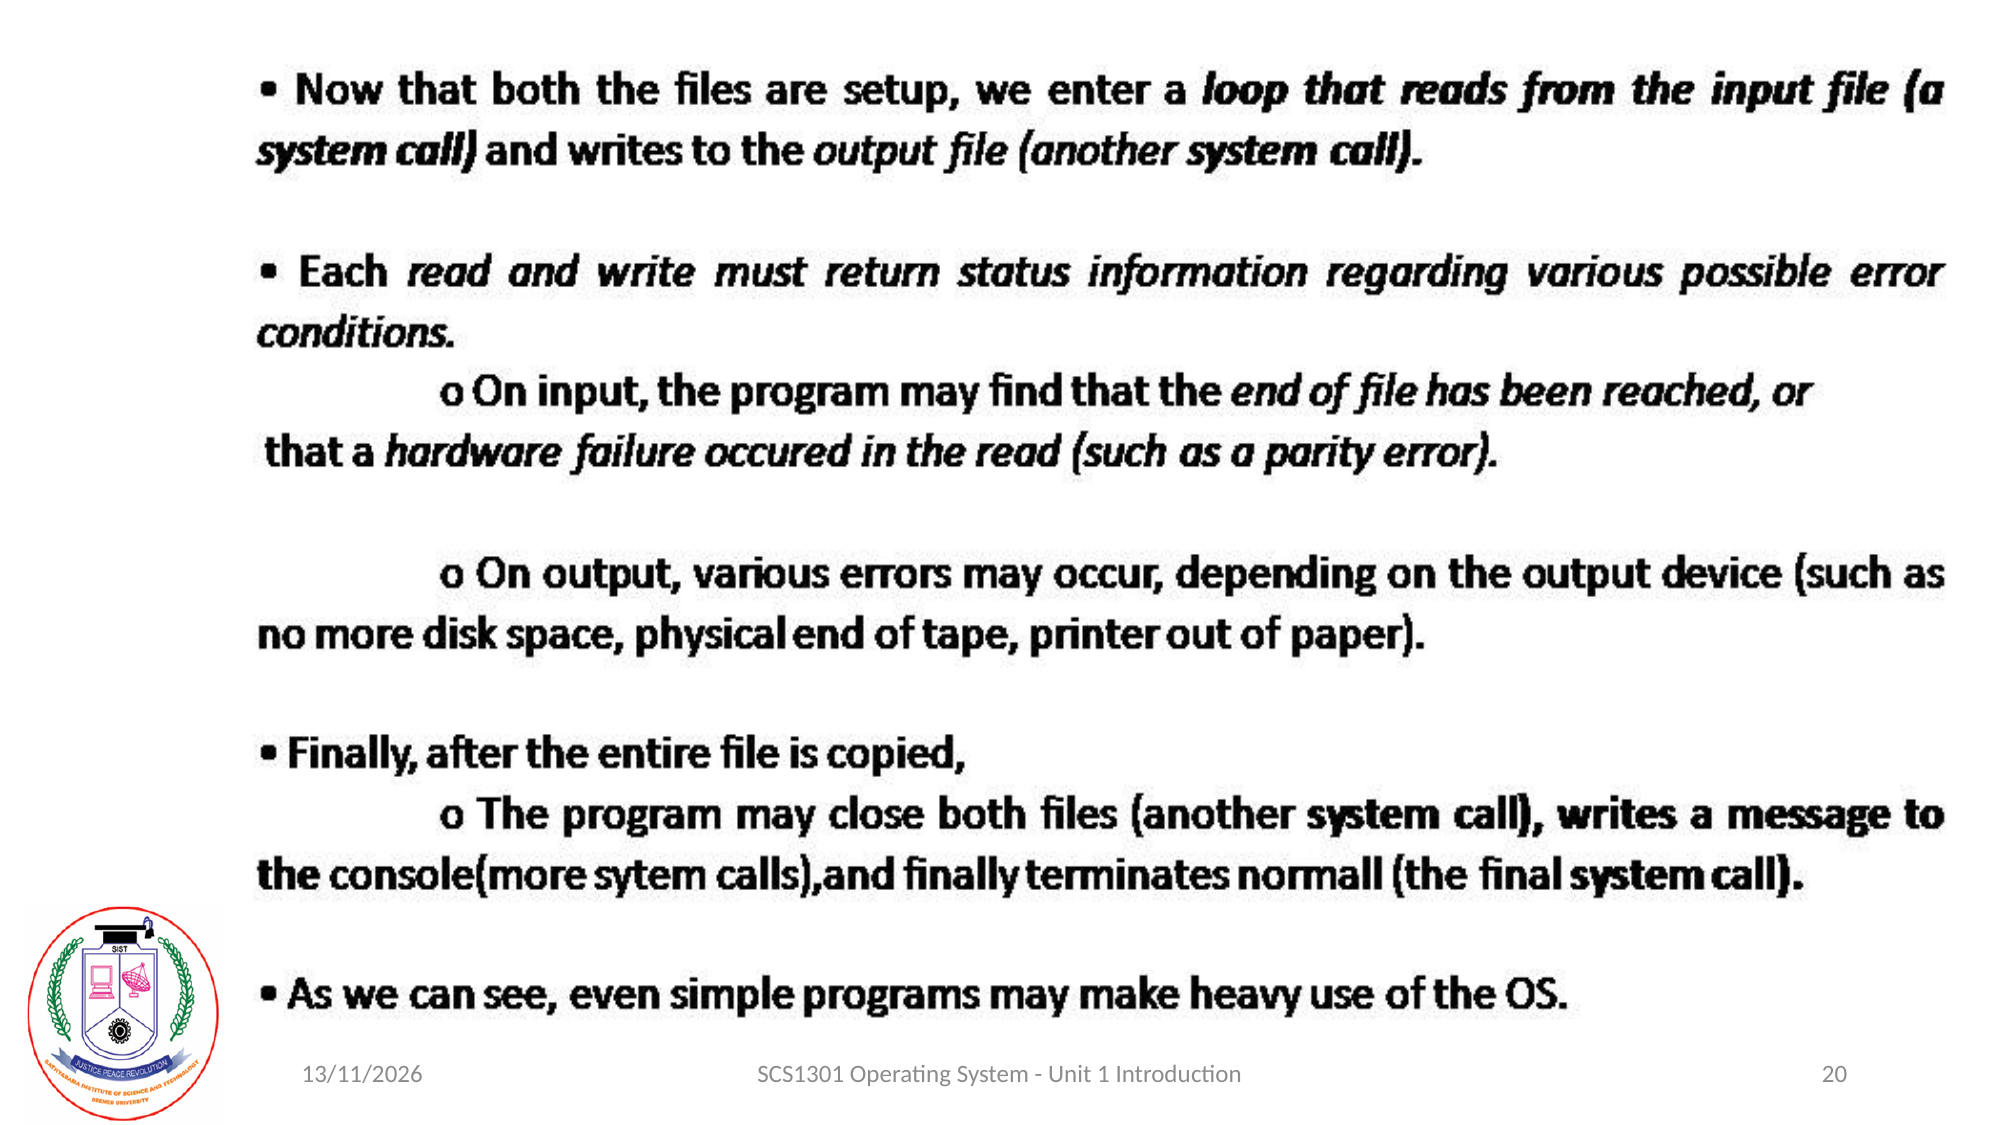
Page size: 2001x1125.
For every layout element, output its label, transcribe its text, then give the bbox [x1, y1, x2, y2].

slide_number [137, 1042, 588, 1103]
slide_number 20 [1412, 1042, 1863, 1103]
picture [229, 63, 1977, 1024]
footer SCS1301 Operating System - Unit 1 Introduction [662, 1042, 1338, 1103]
picture [24, 902, 224, 1125]
